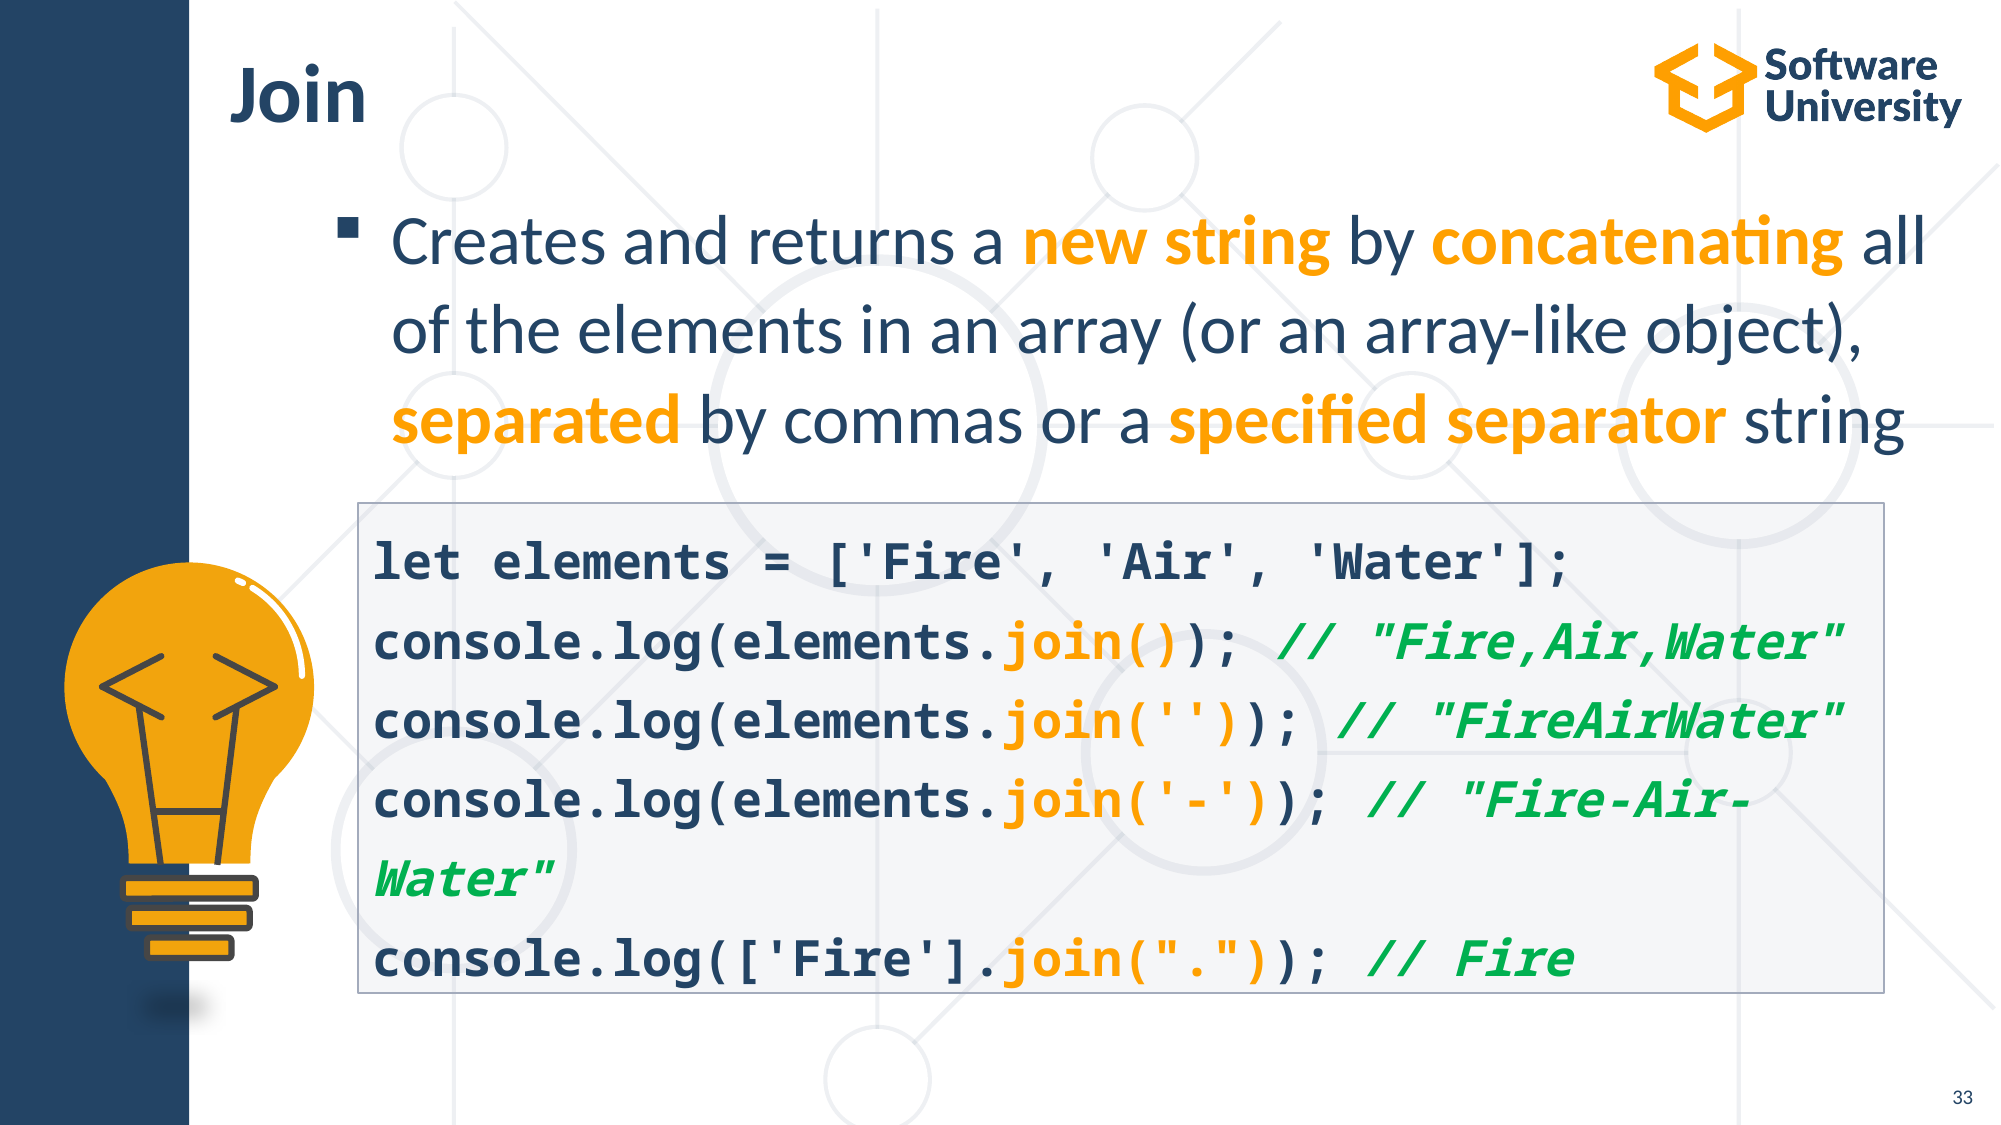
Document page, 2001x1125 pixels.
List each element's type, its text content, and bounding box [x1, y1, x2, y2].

list Creates and returns a new string by concatenating all of the elements in an array (or an array-like object), separated by commas or a specified separator string [314, 183, 1968, 1094]
text_box let elements = ['Fire', 'Air', 'Water']; console.log(elements.join()); // "Fire,Air,Water" console.log(elements.join('')); // "FireAirWater" console.log(elements.join('-')); // "Fire-Air-Water" console.log(['Fire'].join(".")); // Fire [357, 503, 1885, 994]
slide_number 33 [1927, 1067, 1989, 1117]
picture [1641, 31, 1973, 145]
title Join [212, 16, 1628, 162]
